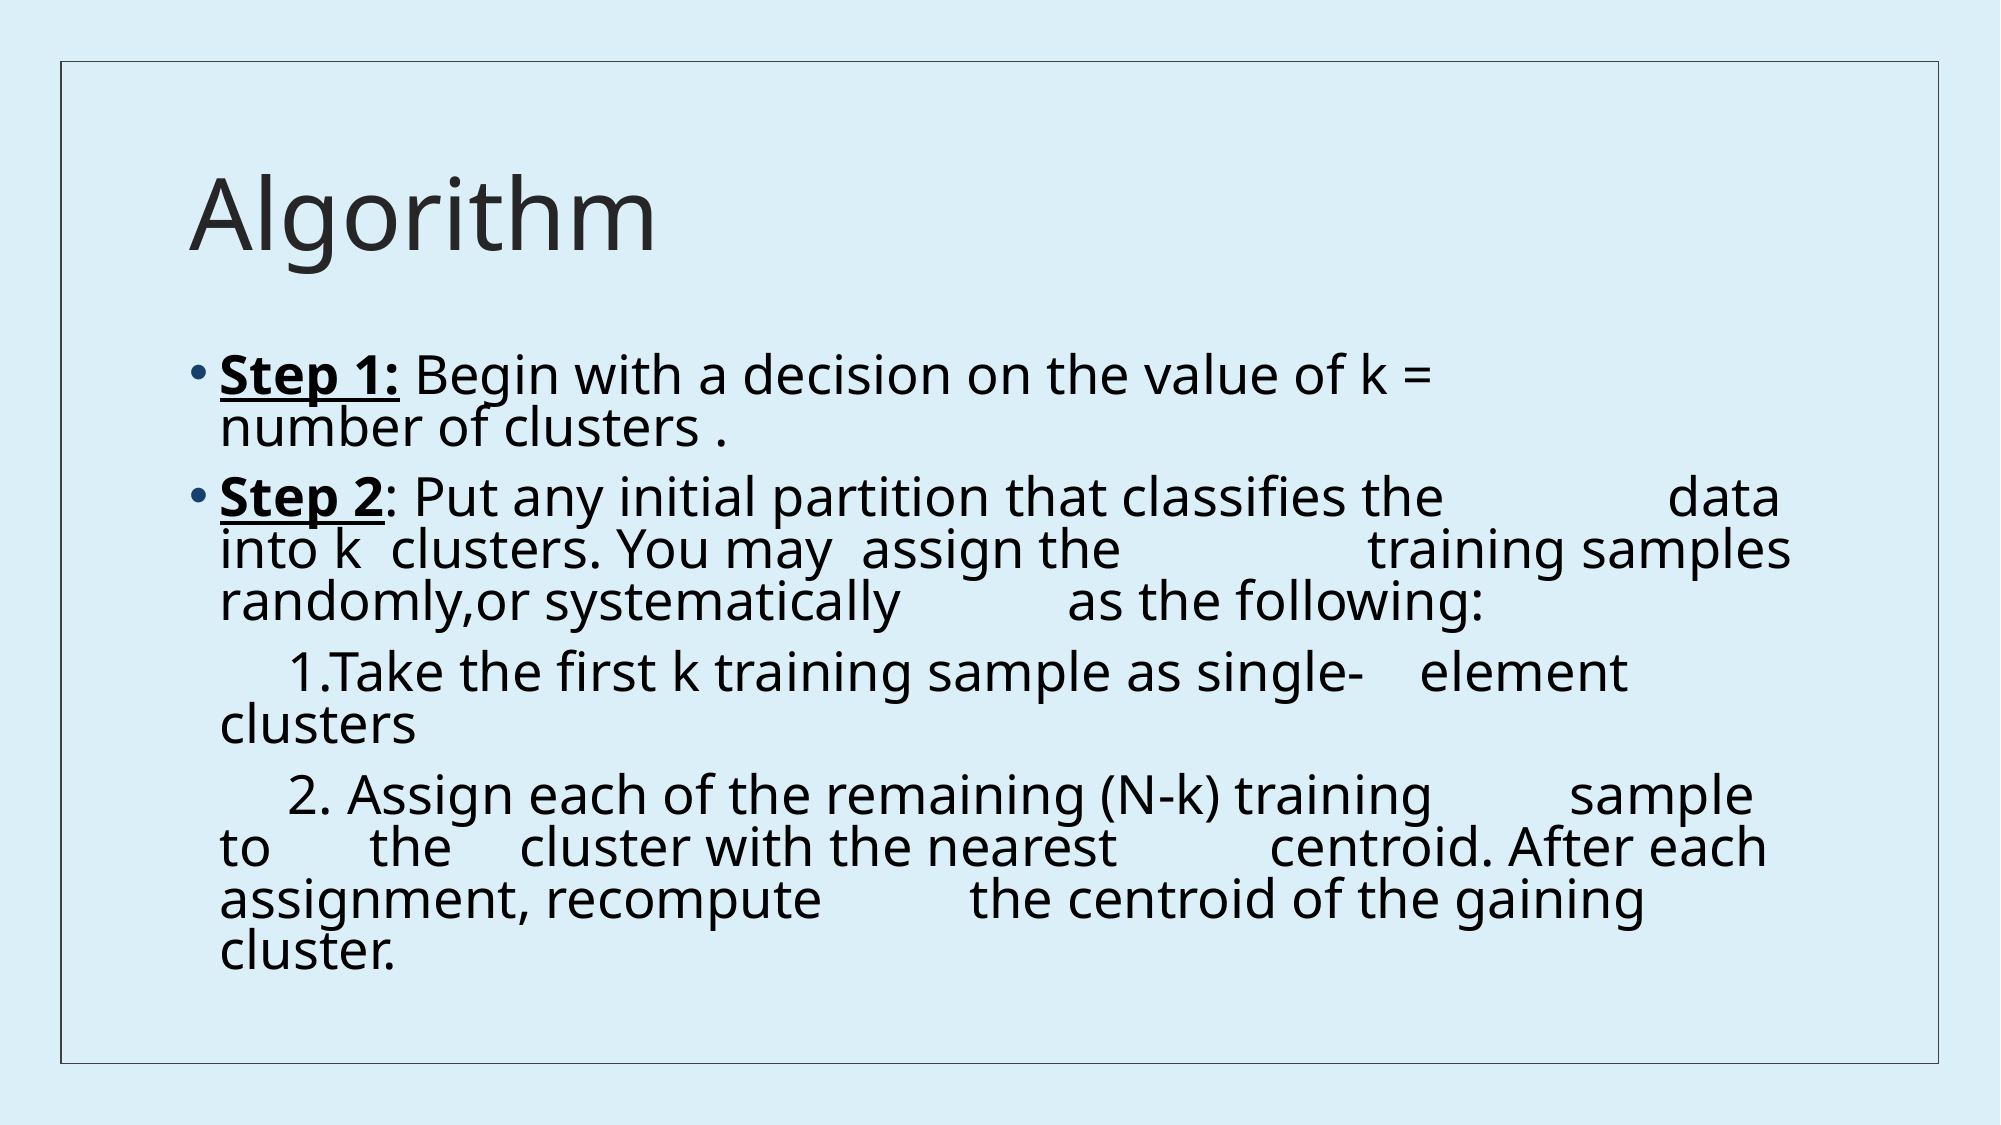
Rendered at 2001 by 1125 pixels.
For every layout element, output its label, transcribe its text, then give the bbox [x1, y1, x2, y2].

list Step 1: Begin with a decision on the value of k = number of clusters . Step 2: Put any initial partition that classifies the data into k clusters. You may assign the training samples randomly,or systematically as the following: 1.Take the first k training sample as single- element clusters 2. Assign each of the remaining (N-k) training sample to the cluster with the nearest centroid. After each assignment, recompute the centroid of the gaining cluster. [174, 345, 1825, 990]
title Algorithm [174, 105, 1825, 331]
